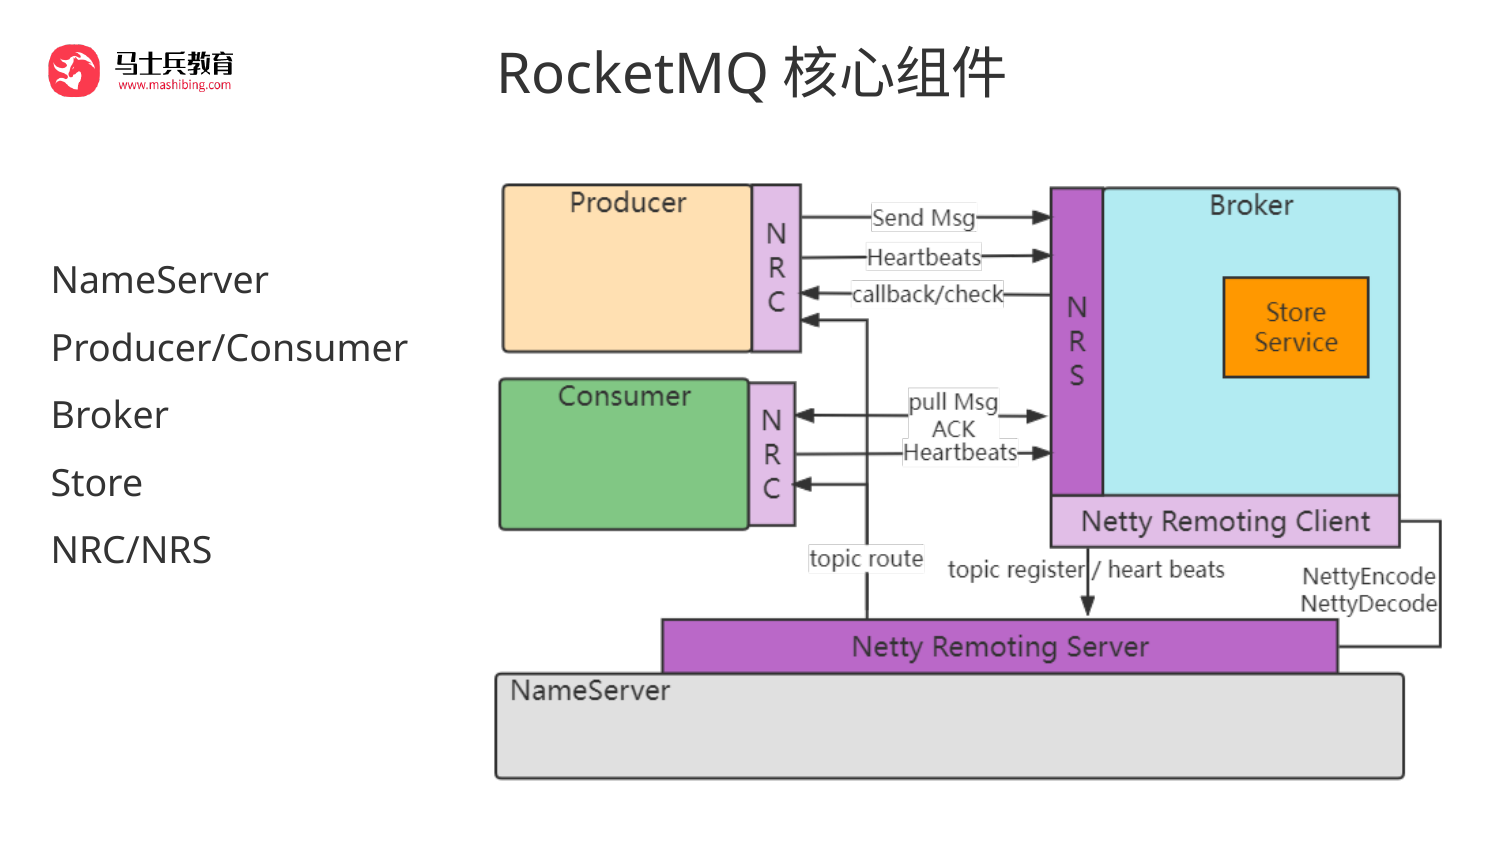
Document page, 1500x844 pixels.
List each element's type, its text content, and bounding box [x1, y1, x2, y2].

picture [462, 151, 1480, 812]
picture [46, 43, 233, 98]
text_box NameServer Producer/Consumer Broker Store NRC/NRS [35, 175, 462, 686]
text_box RocketMQ核心组件 [232, 15, 1272, 127]
